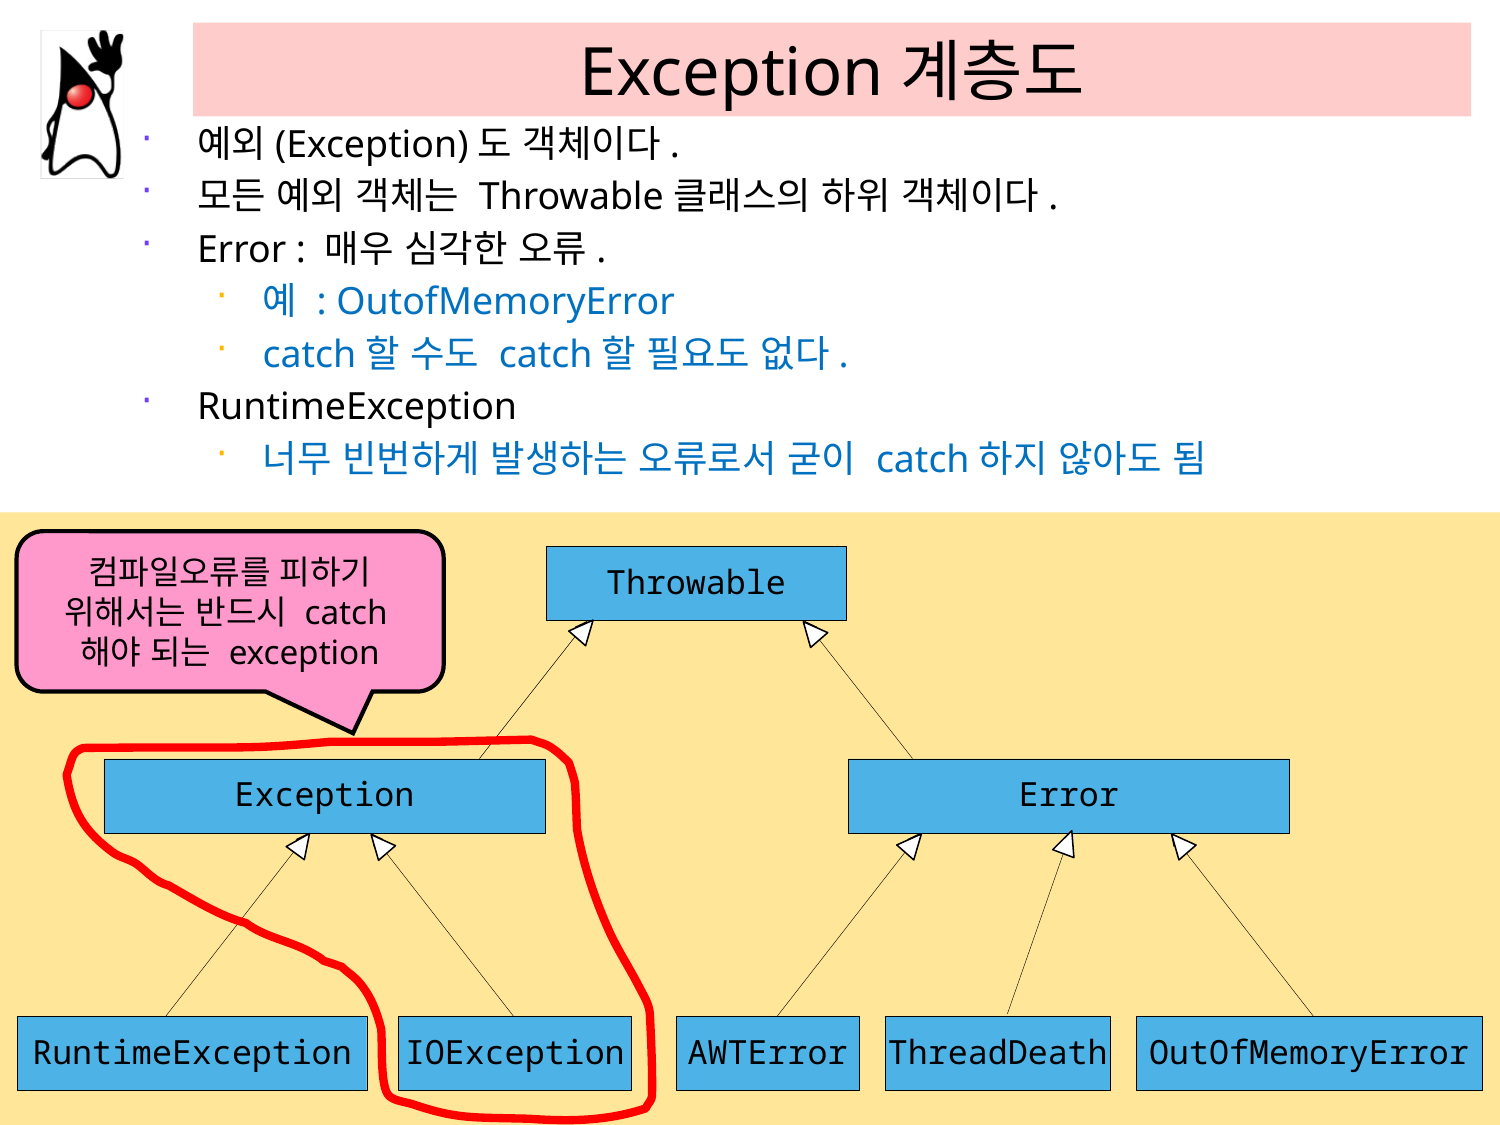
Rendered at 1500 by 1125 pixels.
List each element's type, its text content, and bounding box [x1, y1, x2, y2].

list 예외(Exception)도 객체이다. 모든 예외 객체는 Throwable클래스의 하위 객체이다. Error : 매우 심각한 오류. 예 : OutofMemoryError catch할 수도 catch할 필요도 없다. RuntimeException 너무 빈번하게 발생하는 오류로서 굳이 catch하지 않아도 됨 [125, 111, 1500, 511]
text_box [0, 512, 1500, 1125]
title Exception계층도 [192, 22, 1472, 111]
picture [39, 30, 124, 179]
